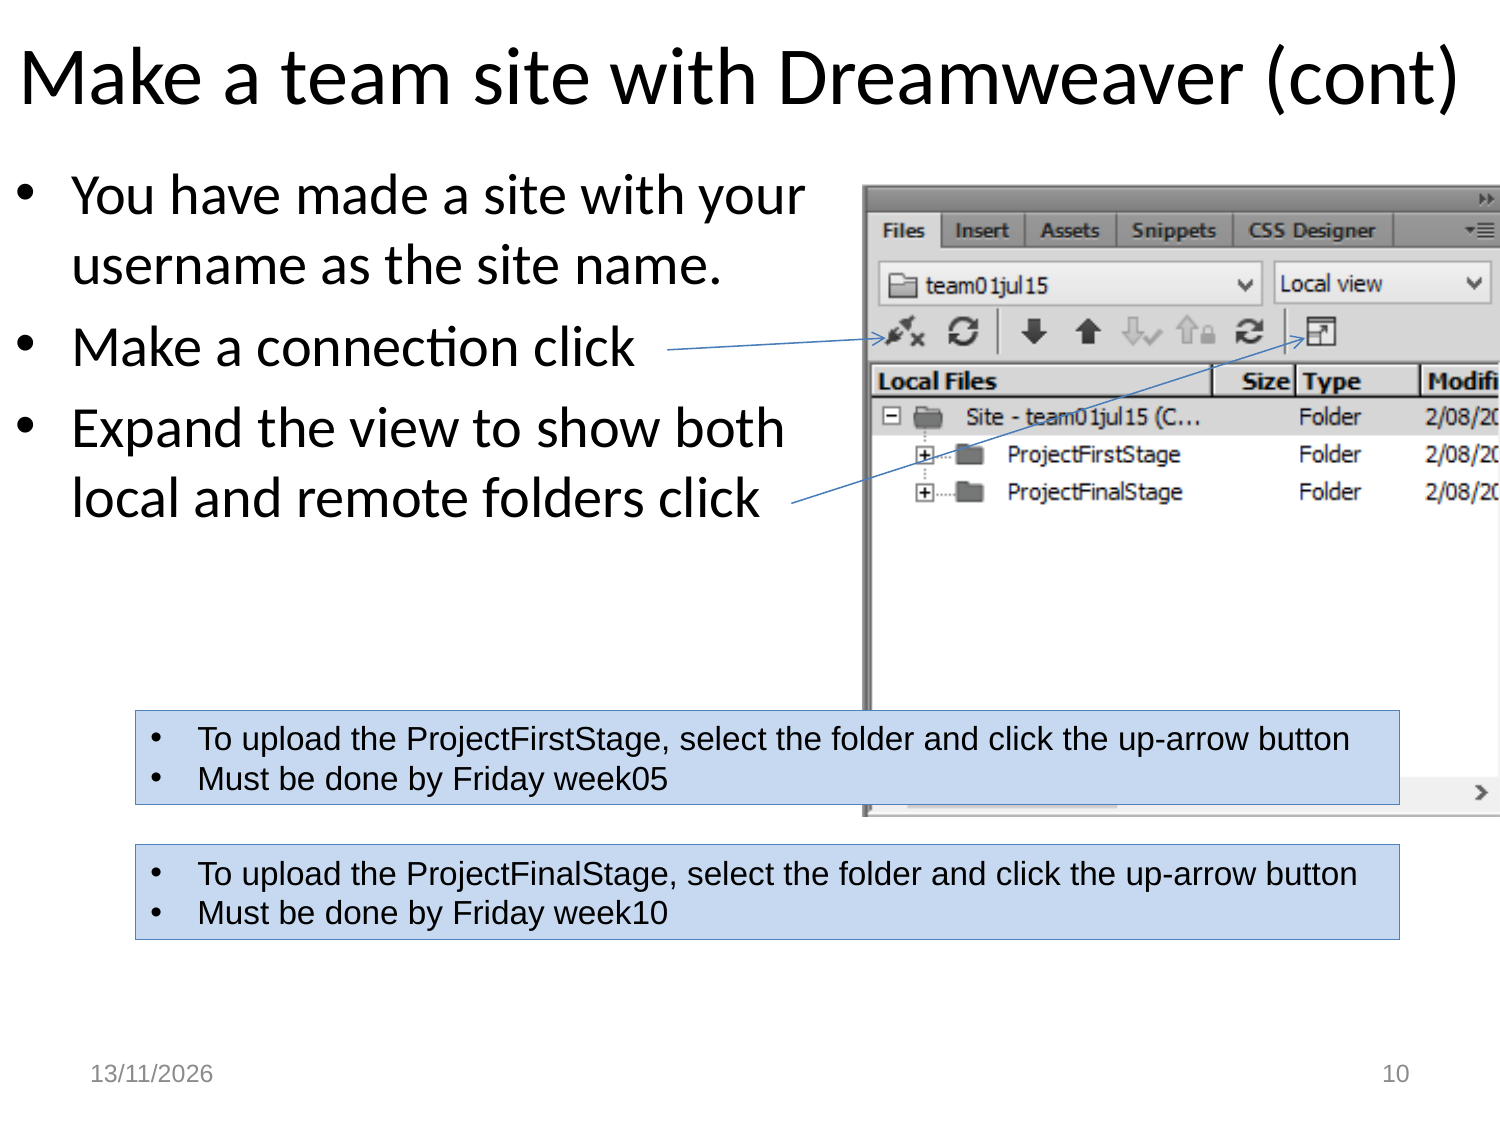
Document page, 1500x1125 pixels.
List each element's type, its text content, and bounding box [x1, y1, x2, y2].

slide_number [75, 1042, 425, 1103]
title Make a team site with Dreamweaver (cont) [0, 1, 1500, 141]
picture [861, 184, 1500, 817]
text_box To upload the ProjectFinalStage, select the folder and click the up-arrow button Must be done by Friday week10 [135, 844, 1400, 940]
slide_number 10 [1074, 1042, 1425, 1103]
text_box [791, 337, 1306, 504]
text_box To upload the ProjectFirstStage, select the folder and click the up-arrow button Must be done by Friday week05 [135, 710, 856, 805]
list You have made a site with your username as the site name. Make a connection click Expand the view to show both local and remote folders click [0, 149, 898, 598]
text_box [666, 337, 790, 351]
